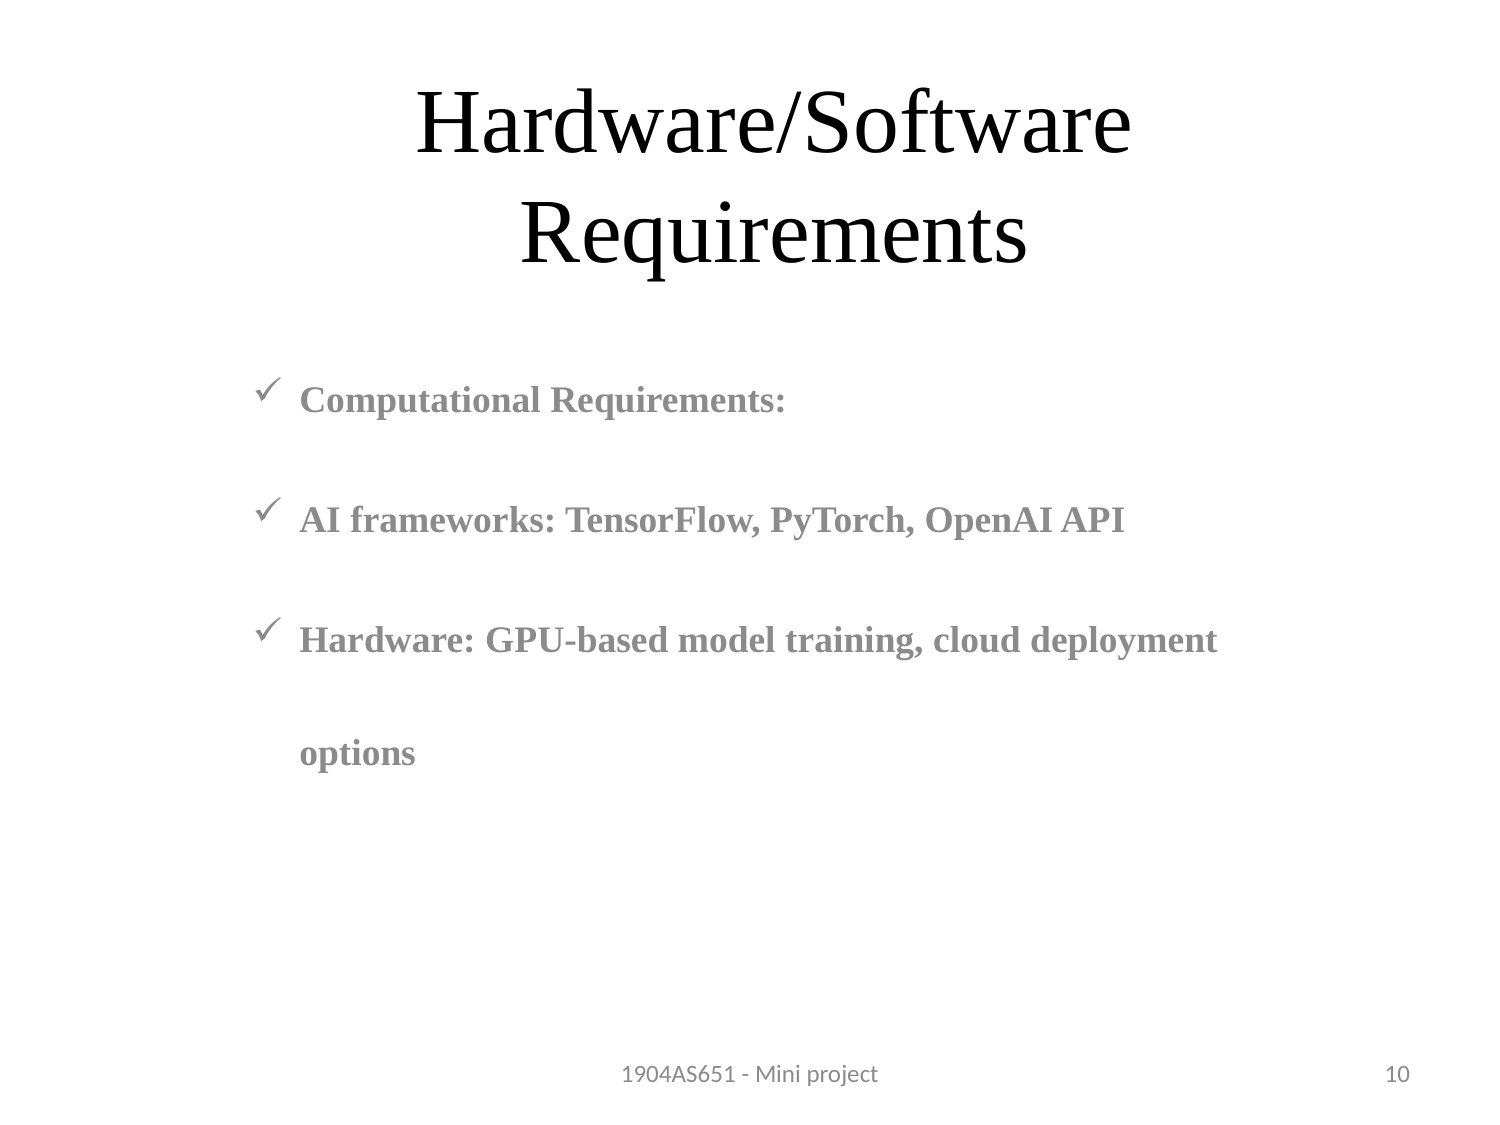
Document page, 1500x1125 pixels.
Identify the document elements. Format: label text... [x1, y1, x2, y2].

subtitle Computational Requirements: AI frameworks: TensorFlow, PyTorch, OpenAI API Hardware: GPU-based model training, cloud deployment options [237, 299, 1288, 1025]
footer 1904AS651 - Mini project [512, 1042, 988, 1103]
title Hardware/Software Requirements [137, 50, 1413, 292]
slide_number 10 [1074, 1042, 1425, 1103]
